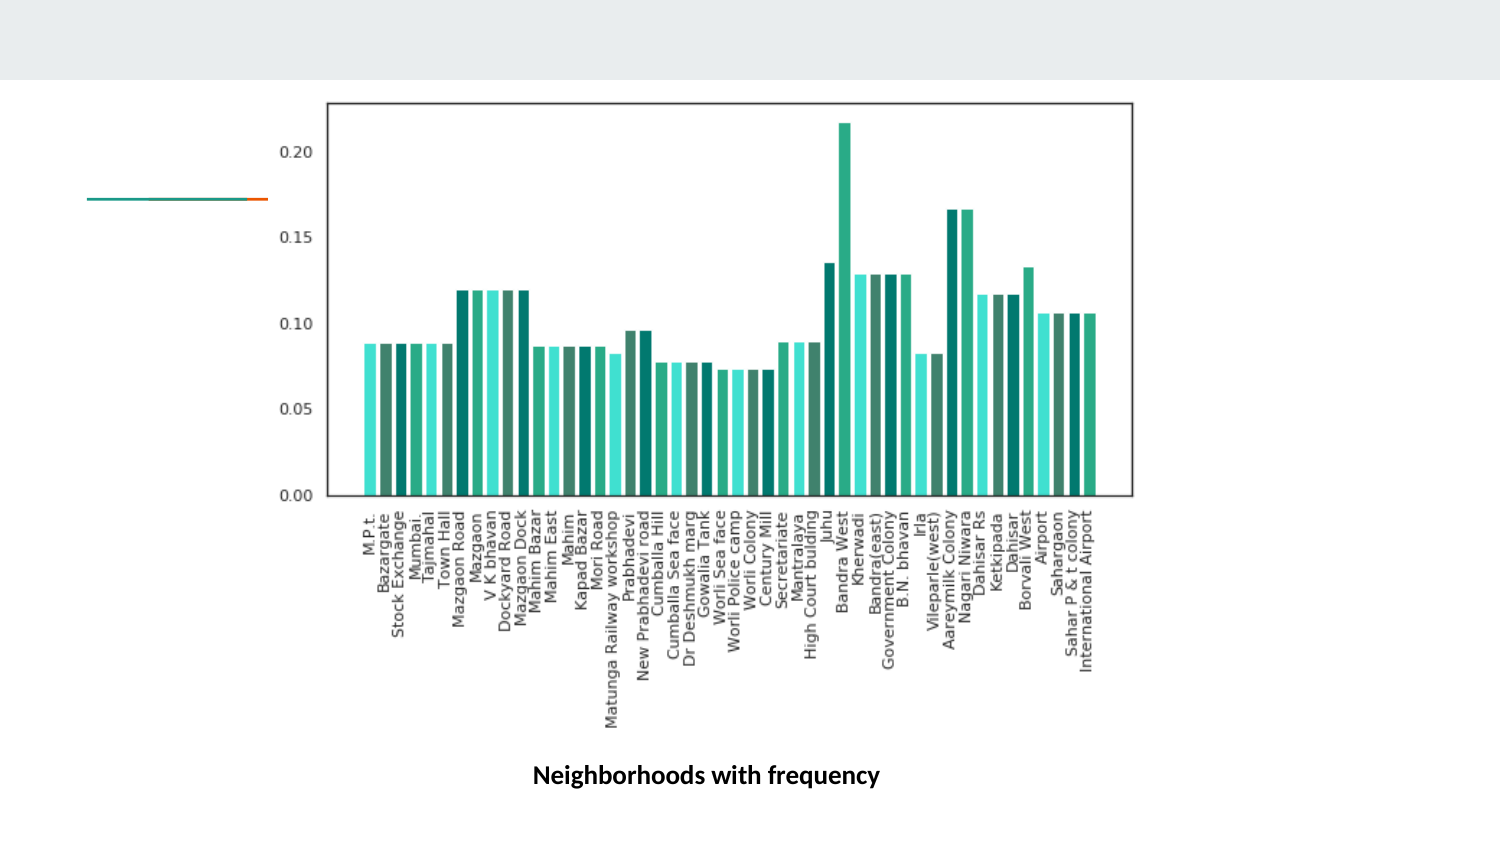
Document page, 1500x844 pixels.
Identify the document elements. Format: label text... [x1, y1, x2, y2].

text_box Neighborhoods with frequency [442, 747, 907, 813]
picture [267, 93, 1142, 738]
